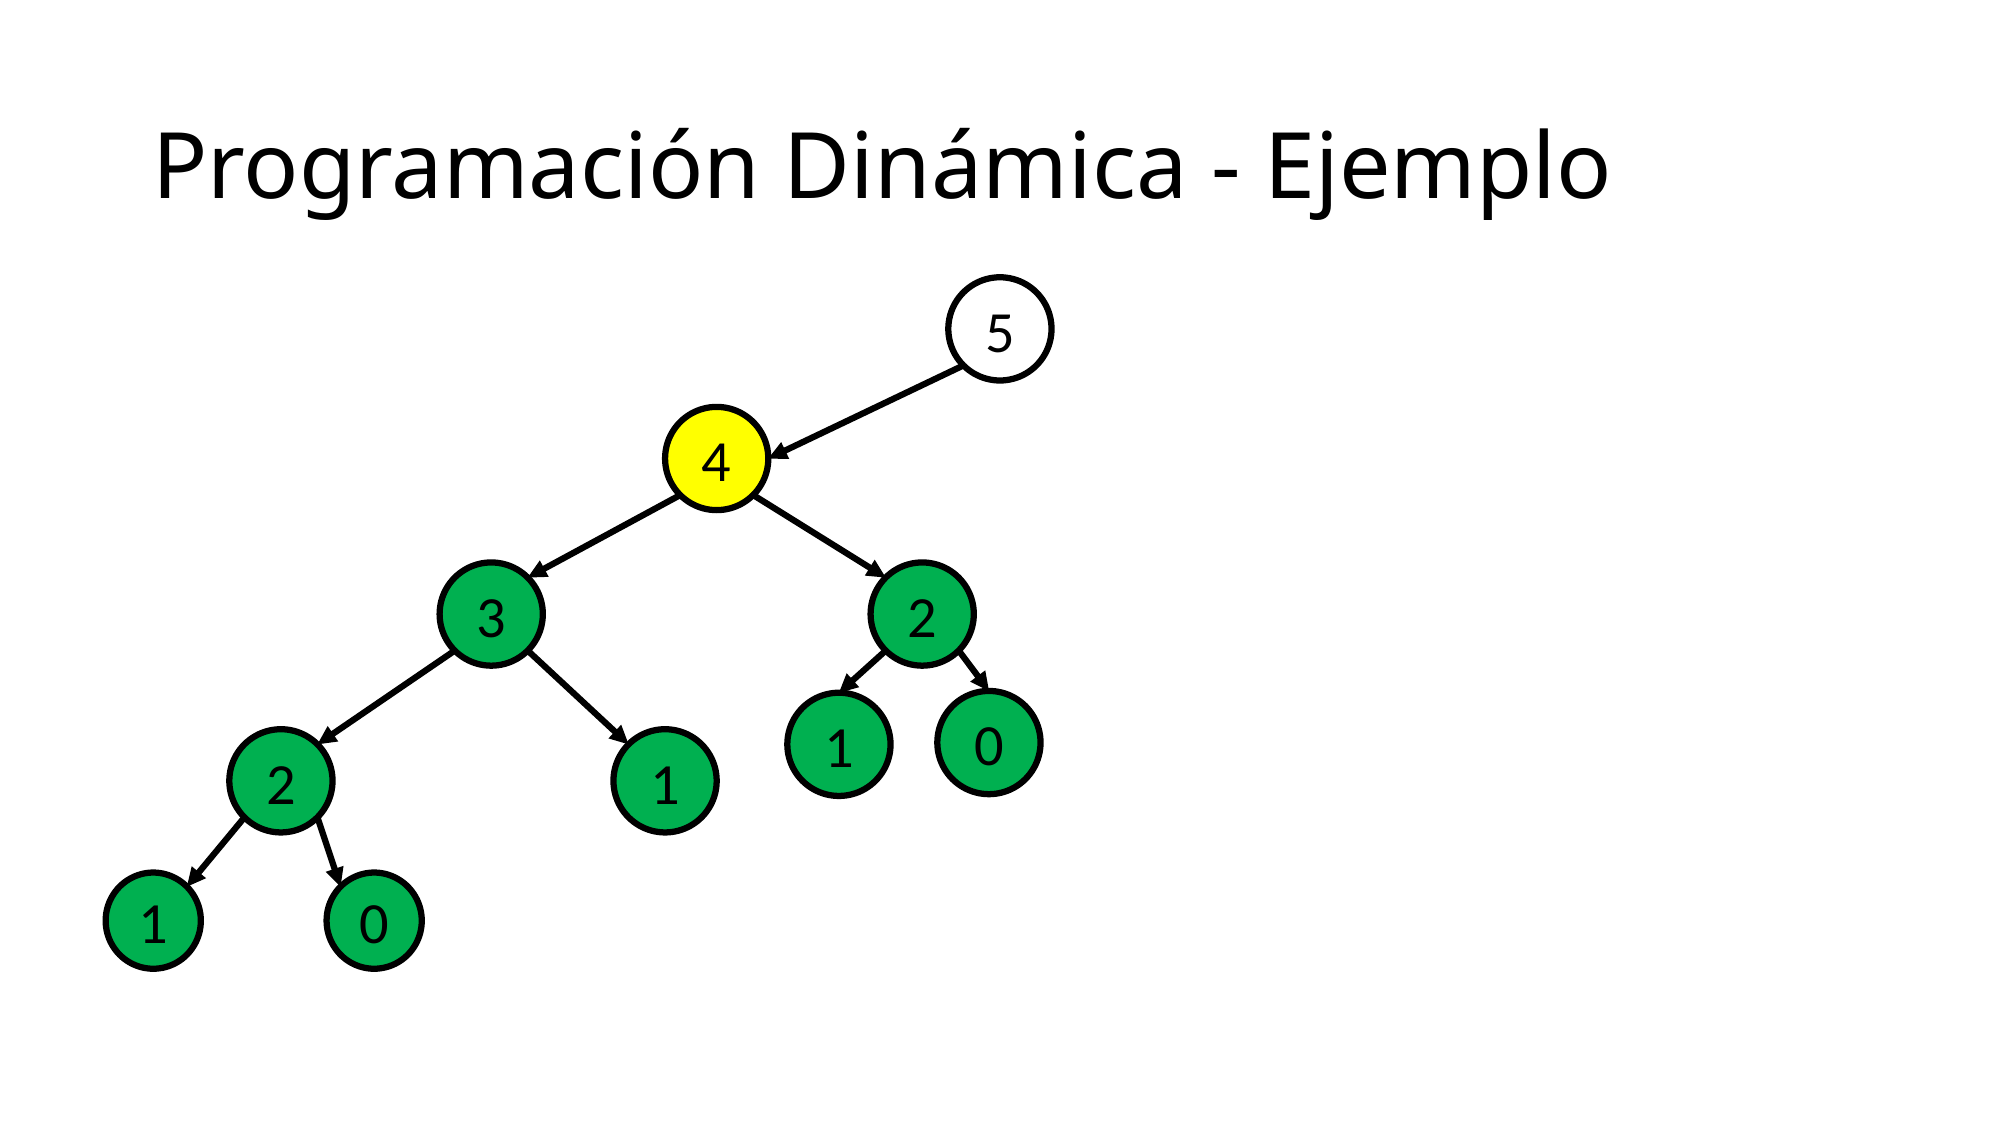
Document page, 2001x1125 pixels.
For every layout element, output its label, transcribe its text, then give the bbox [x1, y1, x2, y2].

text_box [958, 650, 989, 692]
text_box 2 [228, 728, 334, 834]
text_box 3 [438, 561, 544, 667]
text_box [753, 494, 886, 578]
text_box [317, 650, 455, 745]
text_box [838, 650, 886, 693]
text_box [527, 494, 681, 578]
text_box 0 [325, 871, 423, 970]
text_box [527, 650, 629, 745]
text_box 1 [612, 728, 718, 834]
text_box 5 [947, 276, 1053, 382]
text_box 4 [664, 405, 770, 512]
title Programación Dinámica - Ejemplo [137, 59, 1863, 278]
text_box 1 [104, 871, 202, 970]
text_box 0 [936, 689, 1042, 796]
text_box 1 [786, 691, 892, 797]
text_box 2 [869, 561, 975, 667]
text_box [768, 365, 964, 459]
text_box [317, 817, 341, 887]
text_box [186, 817, 245, 887]
